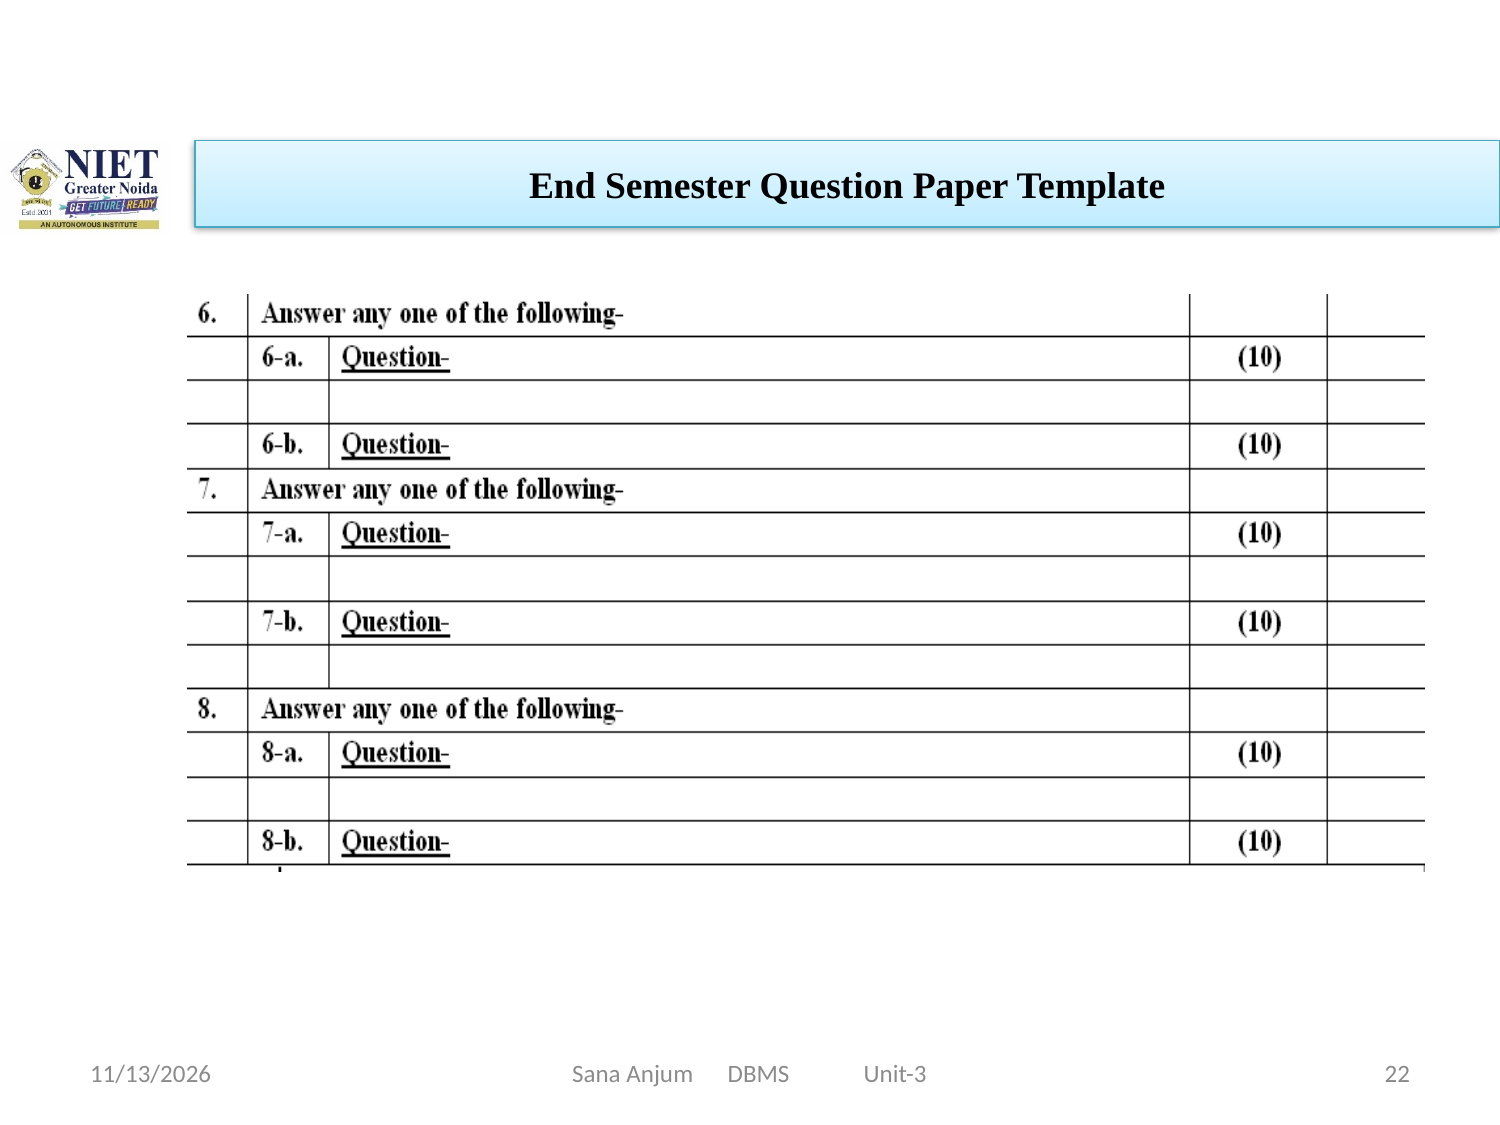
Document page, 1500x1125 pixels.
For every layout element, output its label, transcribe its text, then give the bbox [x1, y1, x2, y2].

slide_number 22 [1074, 1042, 1425, 1103]
picture [0, 140, 169, 237]
footer Sana Anjum DBMS Unit-3 [512, 1042, 988, 1103]
title End Semester Question Paper Template [194, 140, 1500, 228]
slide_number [75, 1042, 425, 1103]
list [187, 294, 1426, 872]
